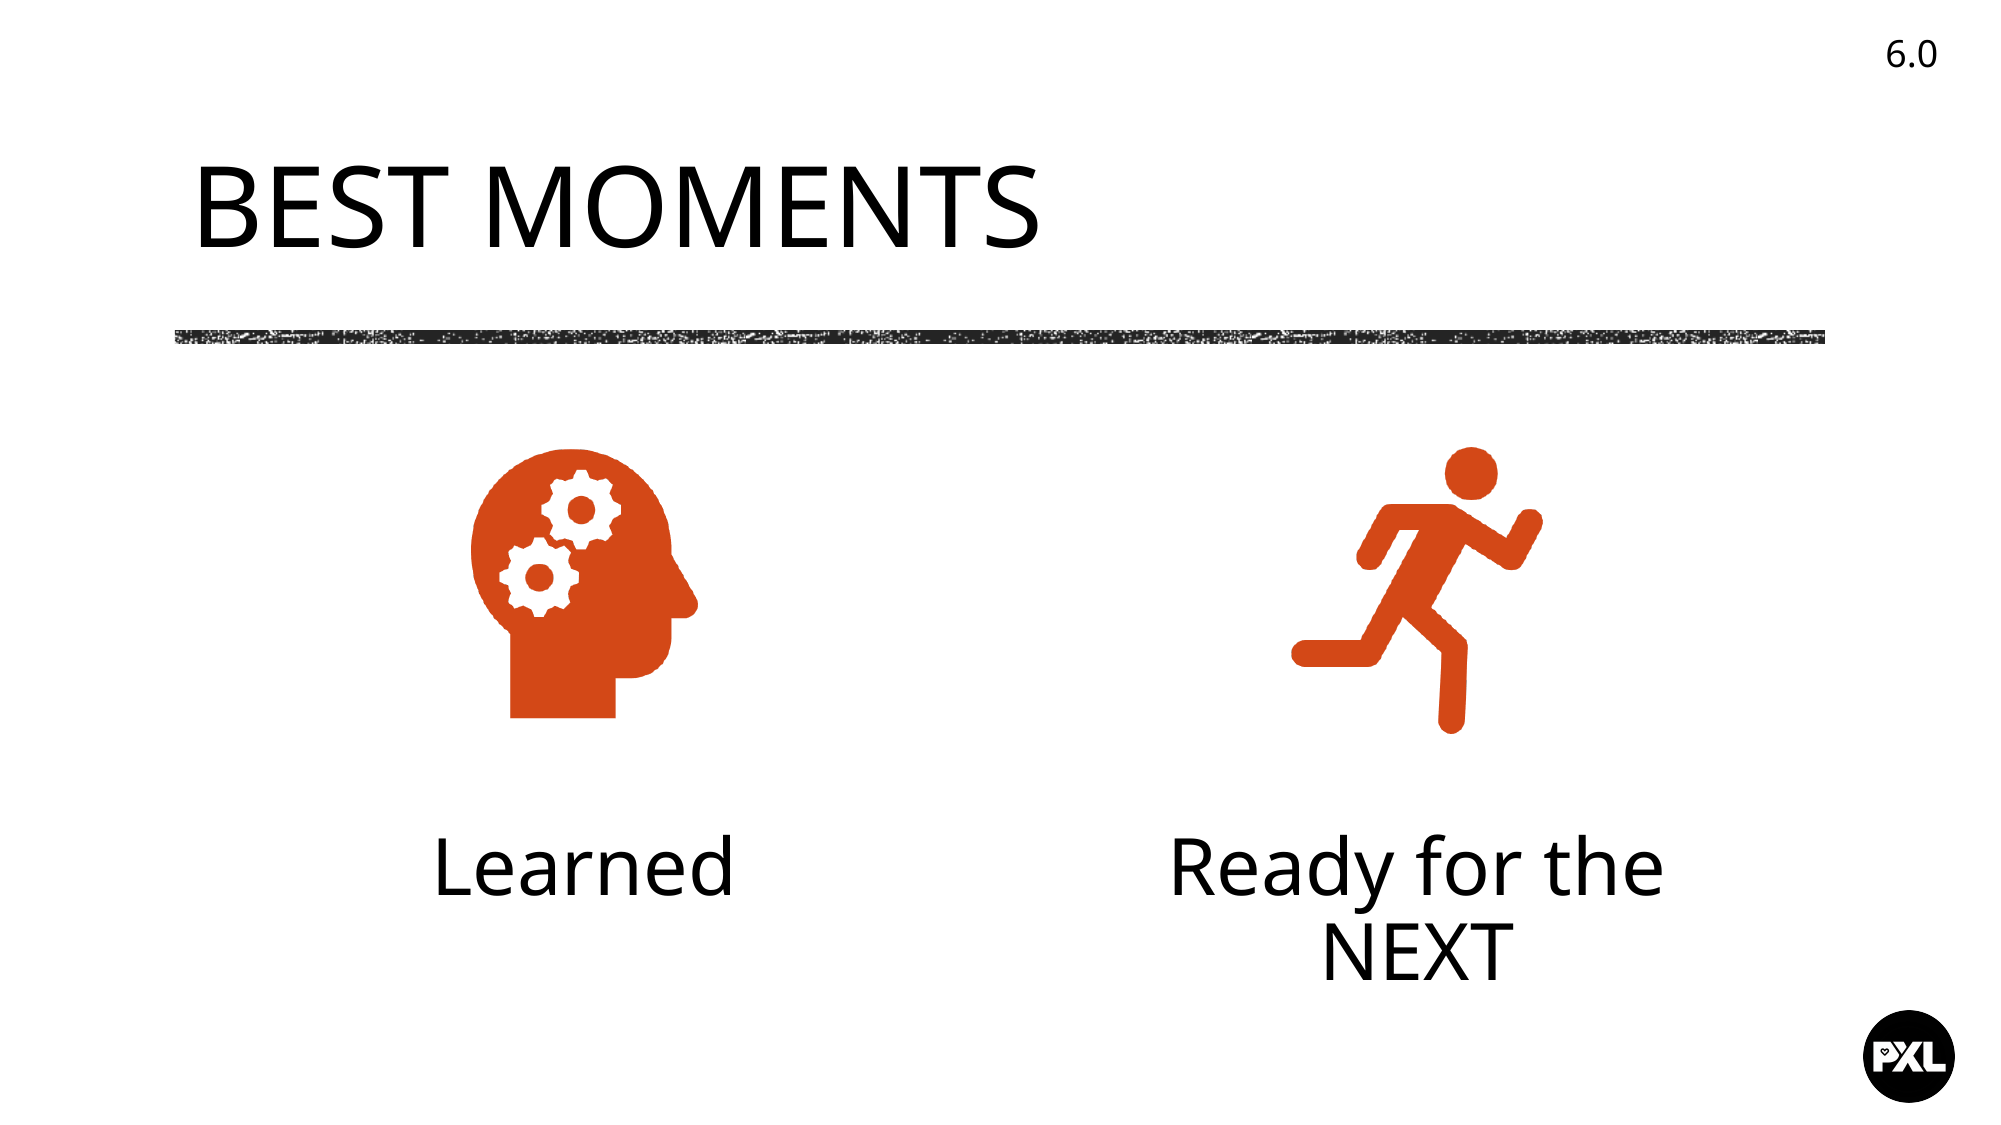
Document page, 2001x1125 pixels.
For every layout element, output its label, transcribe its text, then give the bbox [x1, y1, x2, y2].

picture [1863, 1010, 1955, 1103]
text_box [174, 329, 1826, 344]
title Best Moments [175, 79, 1826, 329]
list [176, 392, 1824, 984]
text_box 6.0 [1870, 22, 1955, 83]
